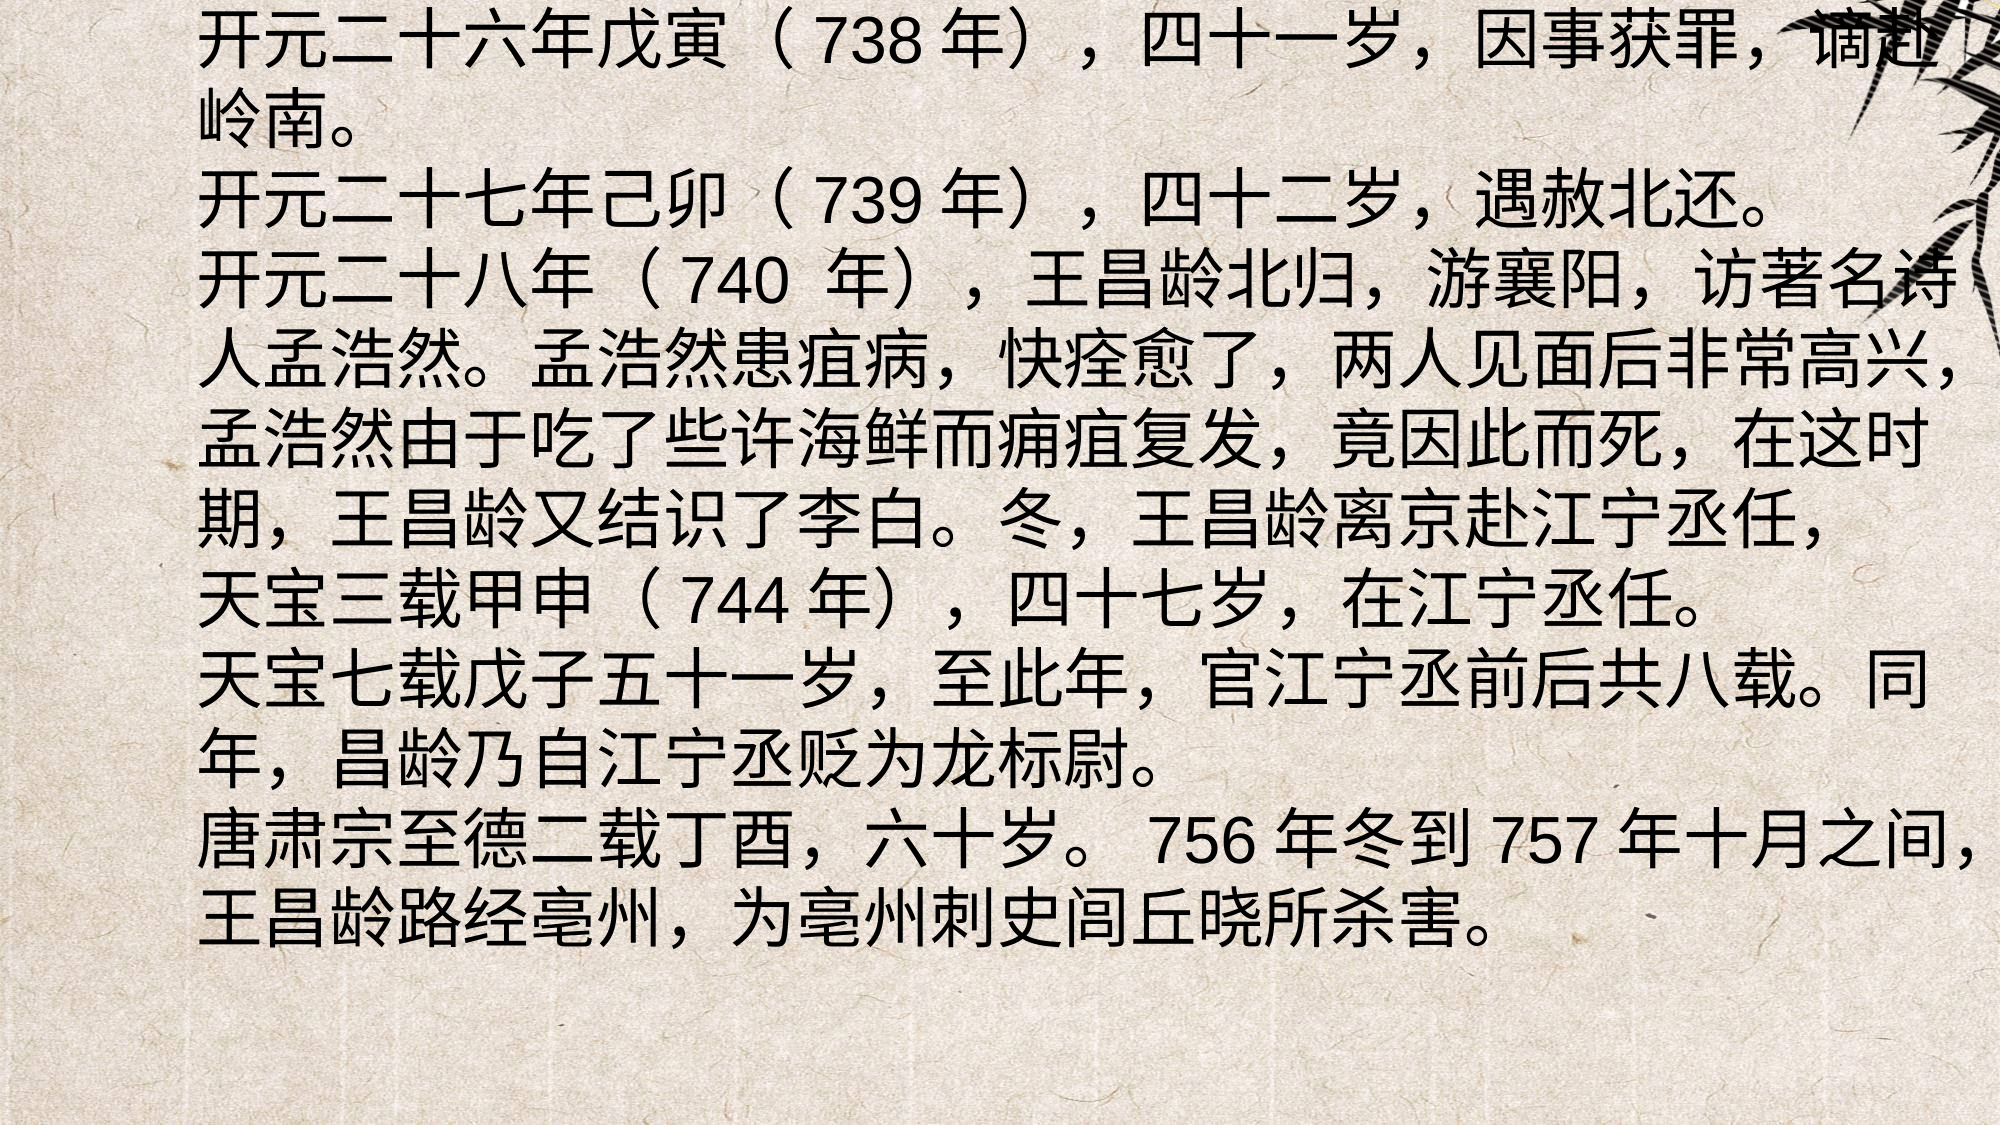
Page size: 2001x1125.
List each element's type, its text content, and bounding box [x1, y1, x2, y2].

text_box 开元二十六年戊寅（738年），四十一岁，因事获罪，谪赴岭南。 开元二十七年己卯（739年），四十二岁，遇赦北还。 开元二十八年（740 年），王昌龄北归，游襄阳，访著名诗人孟浩然。孟浩然患疽病，快痊愈了，两人见面后非常高兴，孟浩然由于吃了些许海鲜而痈疽复发，竟因此而死，在这时期，王昌龄又结识了李白。冬，王昌龄离京赴江宁丞任， 天宝三载甲申（744年），四十七岁，在江宁丞任。 天宝七载戊子五十一岁，至此年，官江宁丞前后共八载。同年，昌龄乃自江宁丞贬为龙标尉。 唐肃宗至德二载丁酉，六十岁。756年冬到757年十月之间，王昌龄路经亳州，为亳州刺史闾丘晓所杀害。 [181, 0, 2000, 964]
picture [0, 0, 2000, 1125]
picture [1771, 0, 2000, 363]
